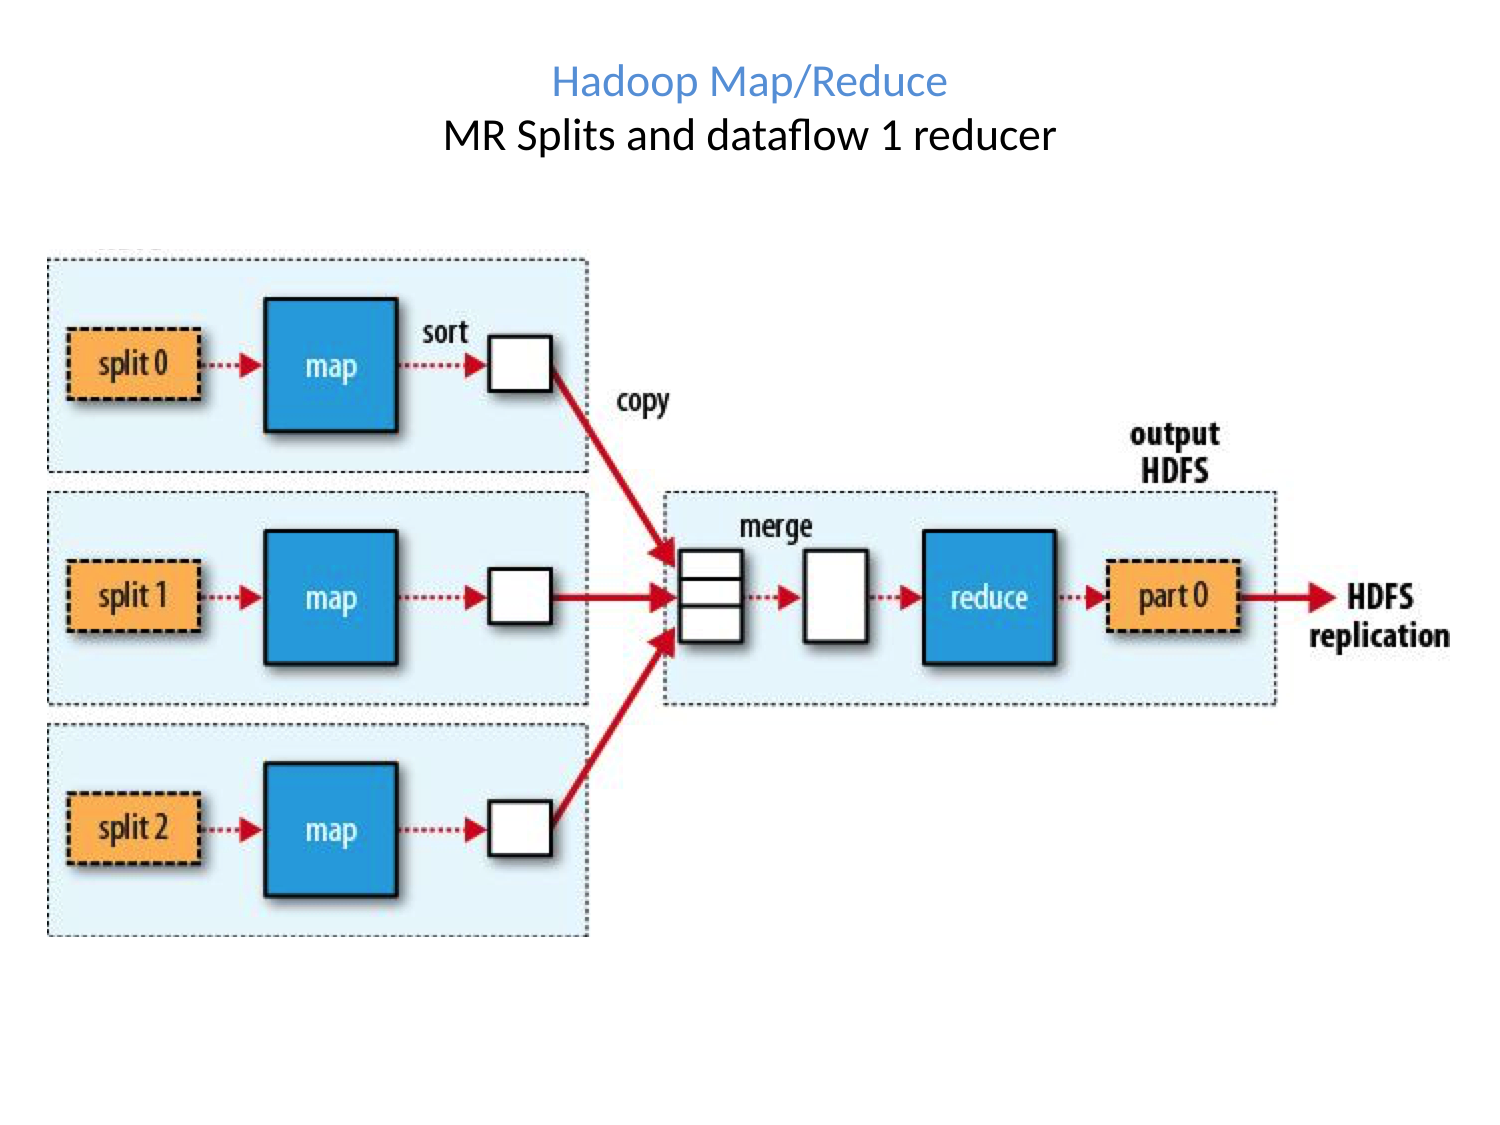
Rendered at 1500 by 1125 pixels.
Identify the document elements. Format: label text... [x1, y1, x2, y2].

text_box Hadoop Map/Reduce MR Splits and dataflow 1 reducer [74, 38, 1425, 172]
picture [21, 248, 1479, 946]
